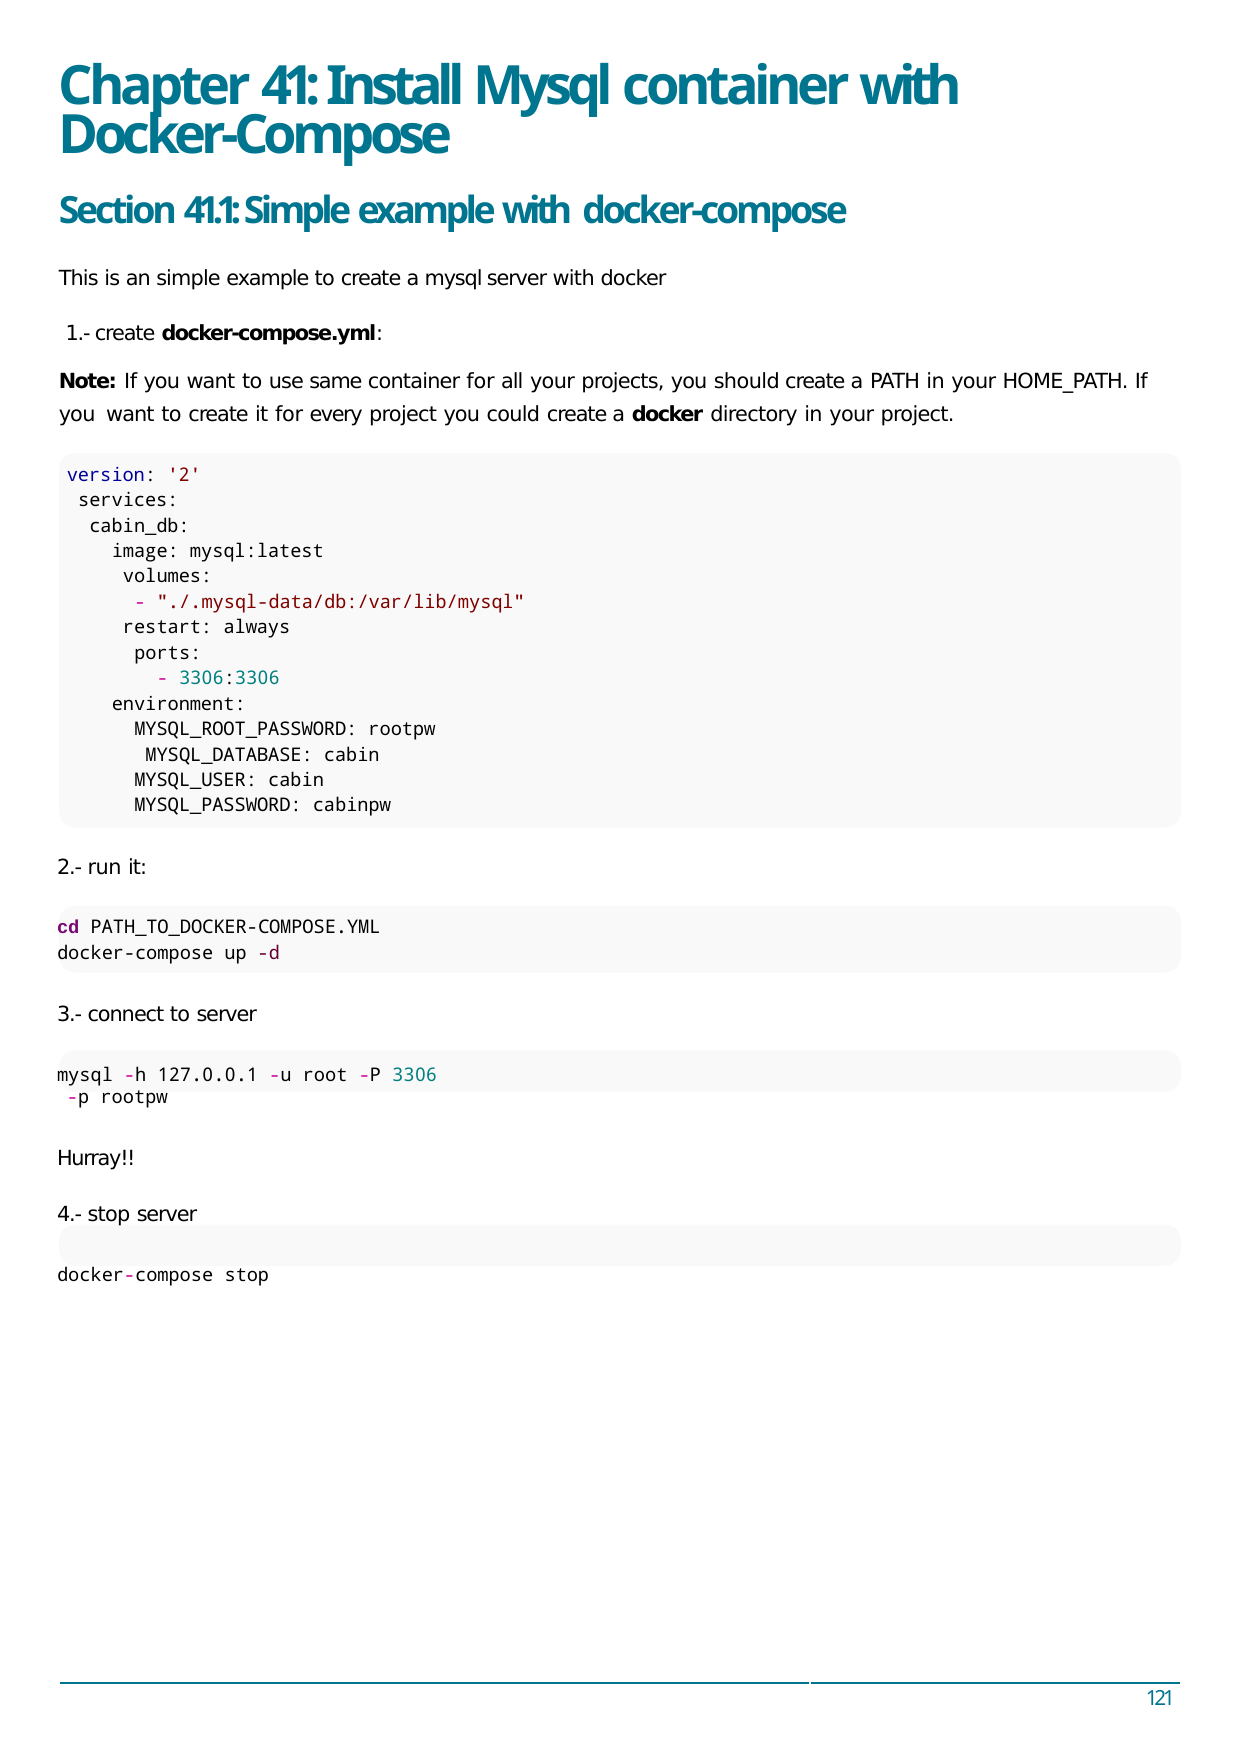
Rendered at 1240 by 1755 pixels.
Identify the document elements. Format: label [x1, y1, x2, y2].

text_box [59, 1682, 1181, 1711]
title [56, 47, 1087, 184]
text_box [56, 184, 1182, 1285]
